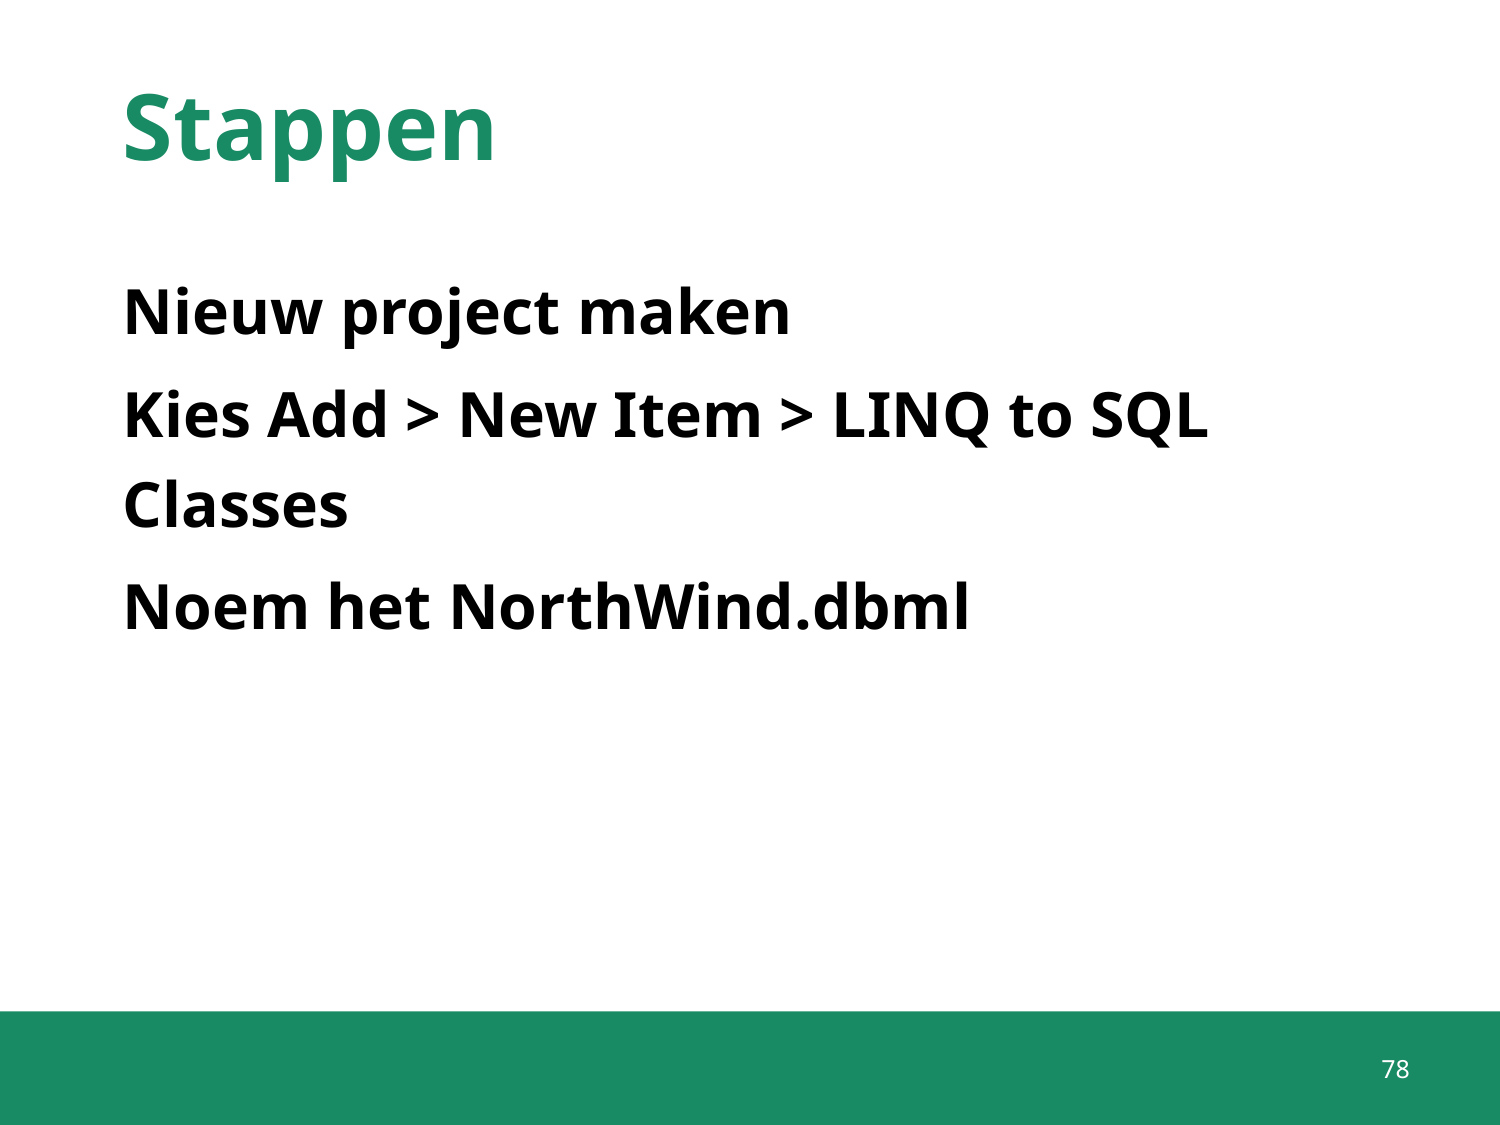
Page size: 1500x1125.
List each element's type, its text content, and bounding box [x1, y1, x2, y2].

slide_number 78 [1338, 1040, 1425, 1101]
title Stappen [107, 30, 1425, 218]
list Nieuw project maken Kies Add > New Item > LINQ to SQL Classes Noem het NorthWind.dbml [107, 249, 1425, 993]
